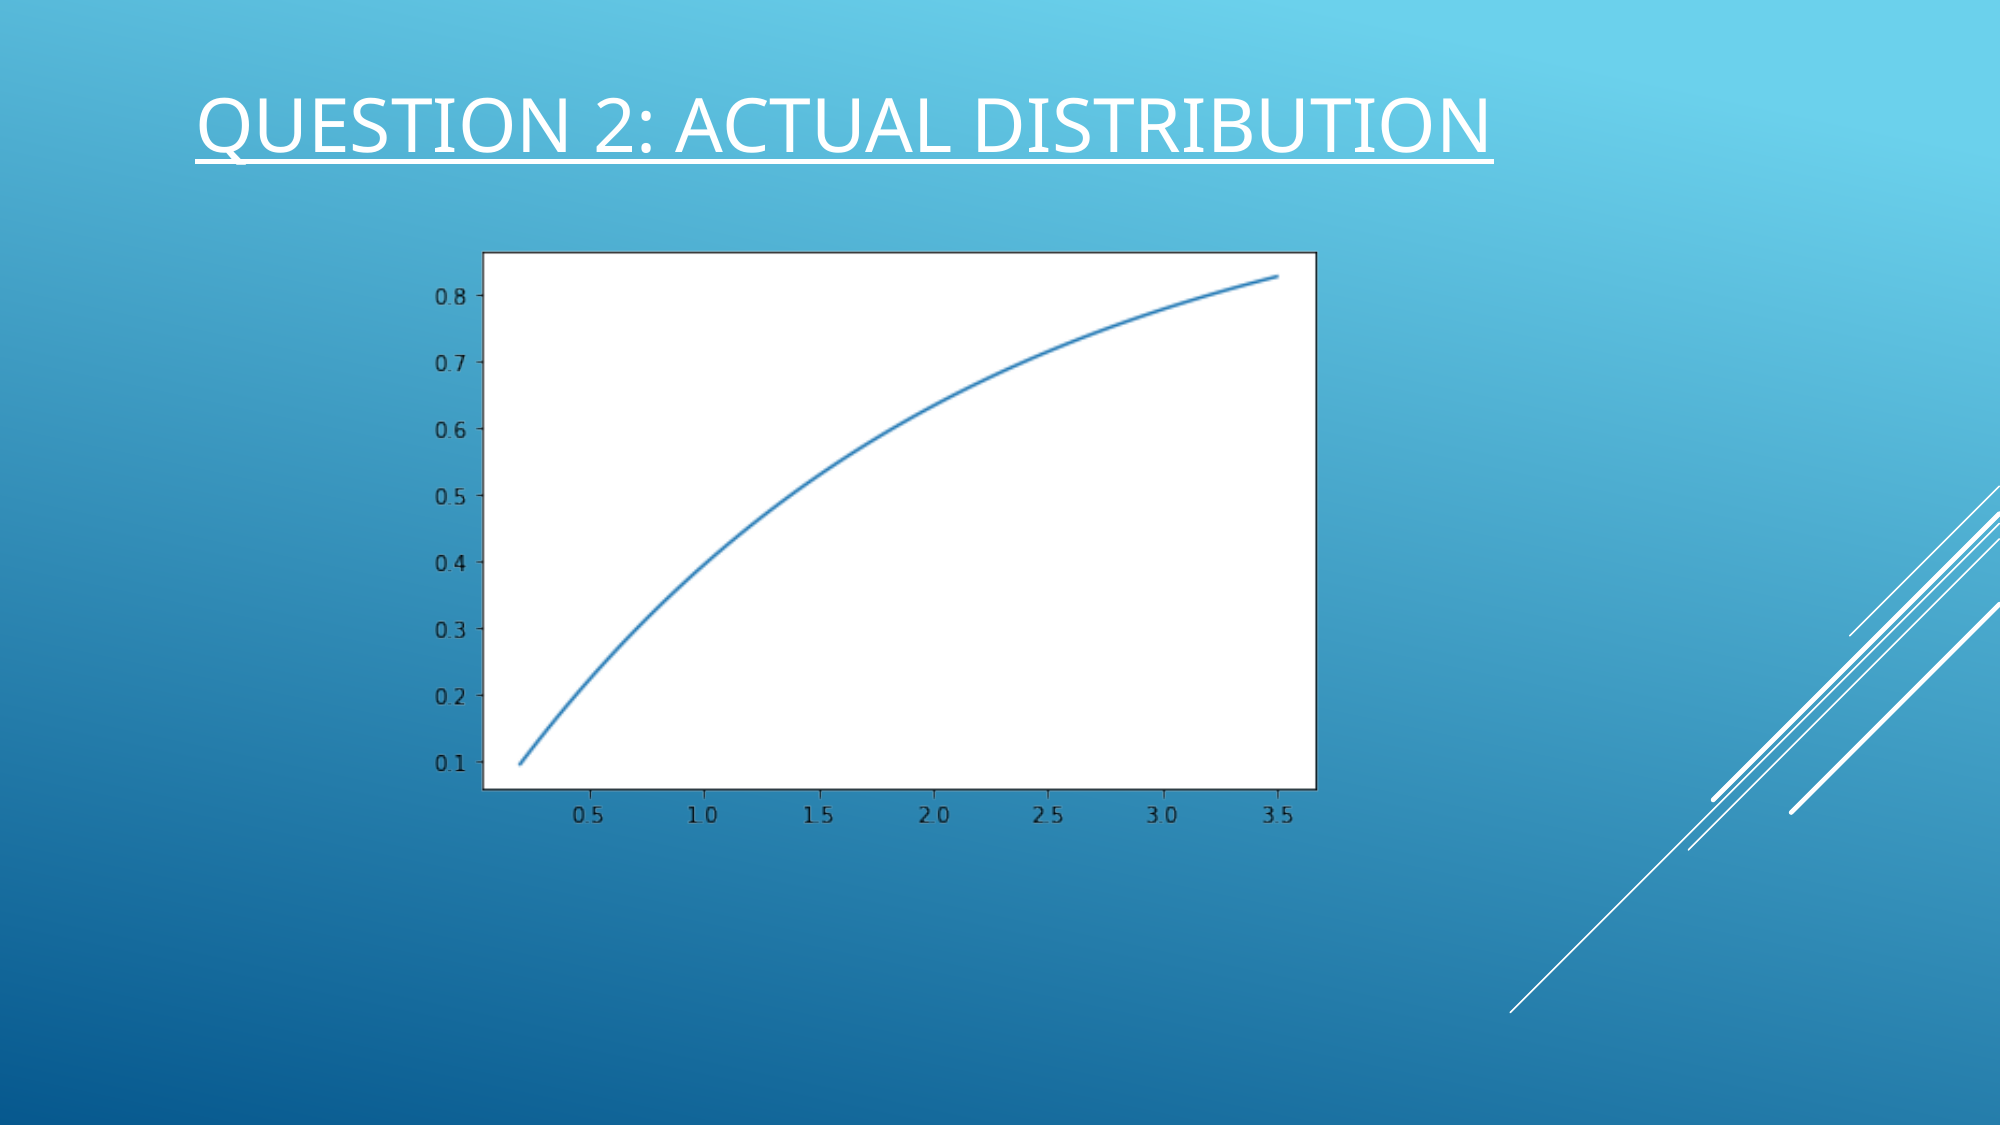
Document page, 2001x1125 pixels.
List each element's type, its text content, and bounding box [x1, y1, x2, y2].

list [417, 238, 1329, 841]
title Question 2: Actual Distribution [180, 47, 1830, 200]
